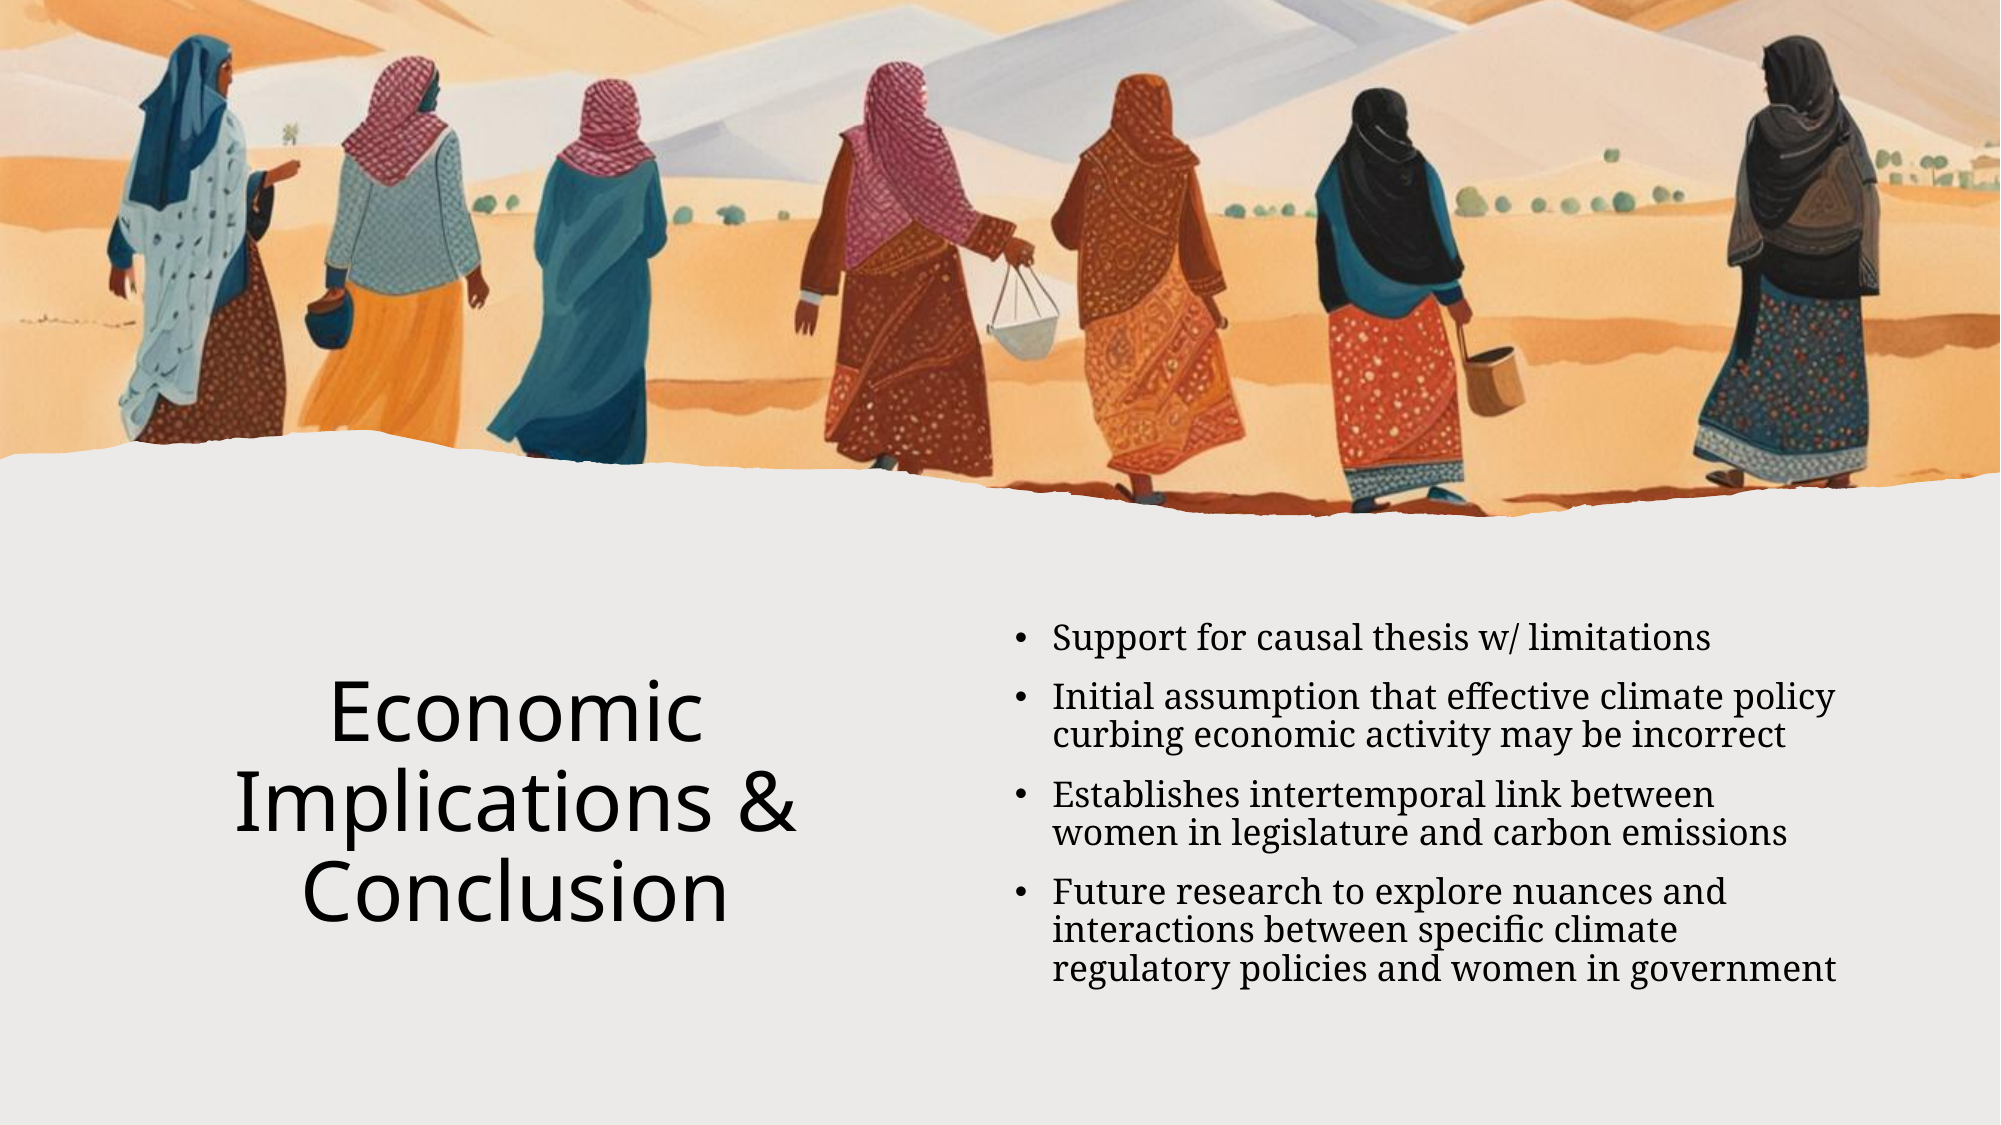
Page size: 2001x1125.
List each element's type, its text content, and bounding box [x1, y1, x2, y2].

picture [0, 0, 2000, 518]
title Economic Implications & Conclusion [160, 607, 872, 1002]
text_box [0, 518, 2000, 1125]
list Support for causal thesis w/ limitations Initial assumption that effective climate policy curbing economic activity may be incorrect Establishes intertemporal link between women in legislature and carbon emissions Future research to explore nuances and interactions between specific climate regulatory policies and women in government [999, 607, 1863, 1002]
